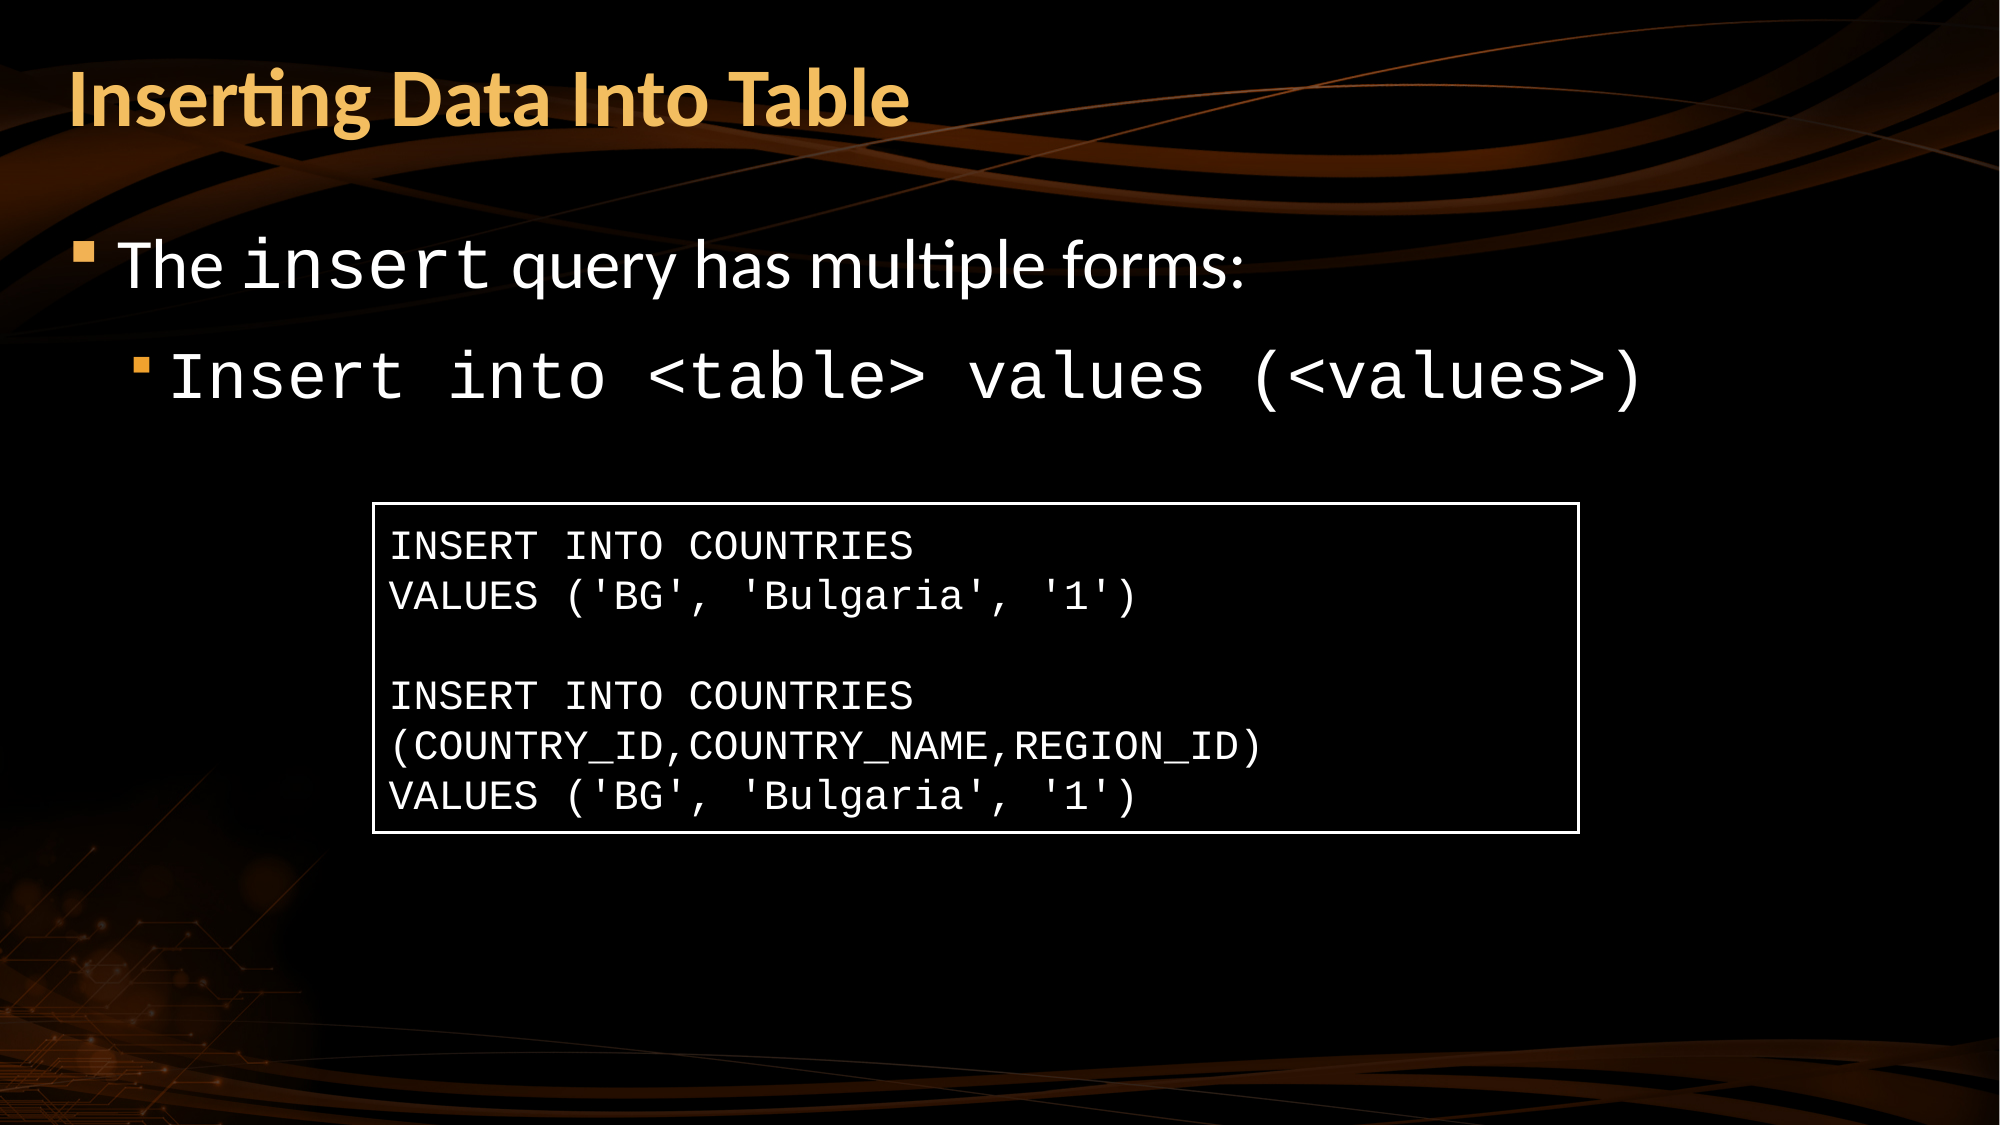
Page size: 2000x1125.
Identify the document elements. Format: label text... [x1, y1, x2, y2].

text_box INSERT INTO COUNTRIES VALUES ('BG', 'Bulgaria', '1') INSERT INTO COUNTRIES (COUNTRY_ID,COUNTRY_NAME,REGION_ID) VALUES ('BG', 'Bulgaria', '1') [372, 502, 1580, 834]
title Inserting Data Into Table [49, 24, 1090, 175]
list The insert query has multiple forms: Insert into <table> values (<values>) [49, 208, 1913, 1083]
picture [0, 0, 2000, 1125]
